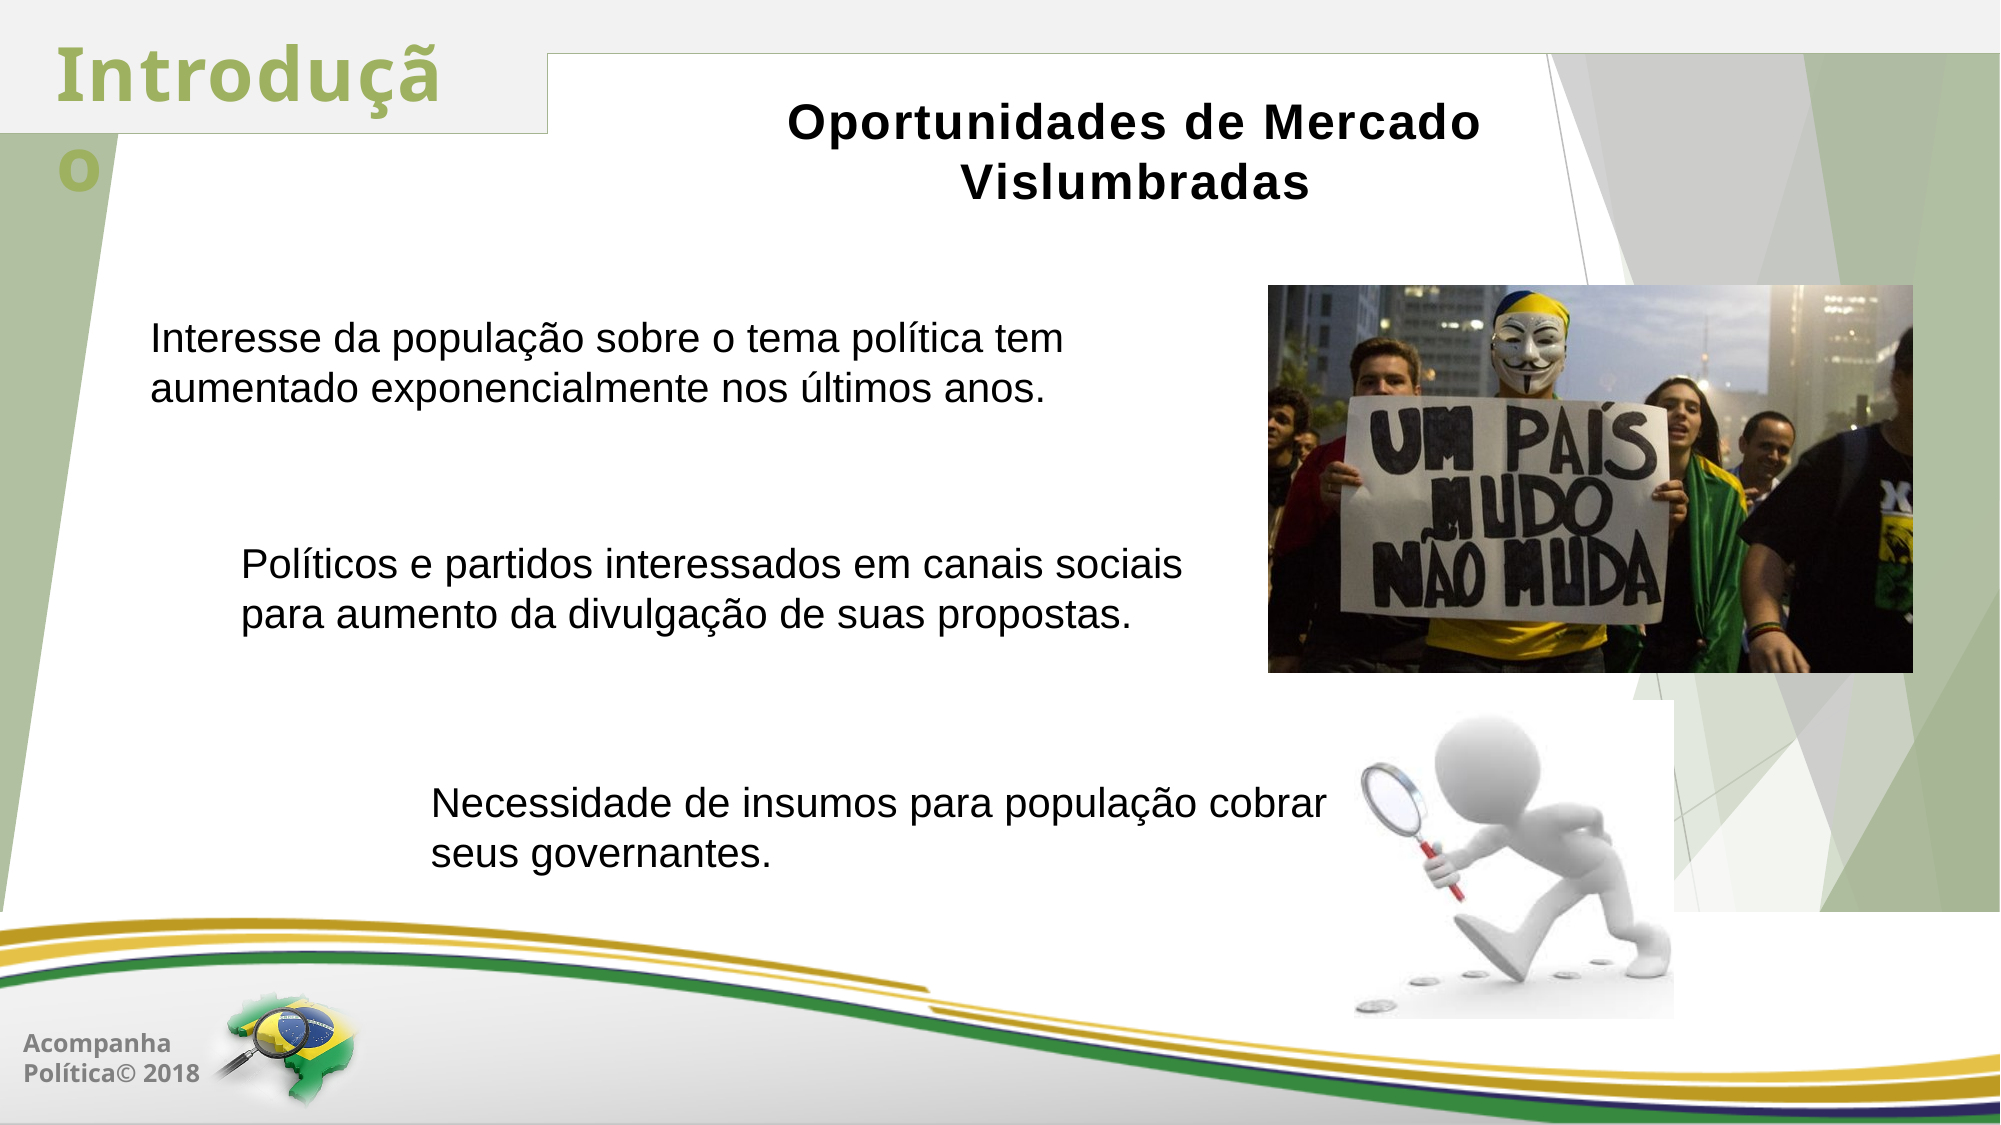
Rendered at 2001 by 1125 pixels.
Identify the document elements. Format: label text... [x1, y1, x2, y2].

text_box Introdução [41, 134, 506, 215]
text_box Oportunidades de Mercado Vislumbradas [589, 82, 1682, 217]
text_box [0, 0, 547, 133]
text_box Interesse da população sobre o tema política tem aumentado exponencialmente nos últimos anos. [135, 303, 1136, 419]
picture [1268, 285, 1913, 674]
text_box Introdução [41, 19, 506, 133]
text_box Políticos e partidos interessados em canais sociais para aumento da divulgação de suas propostas. [226, 529, 1226, 645]
picture [0, 700, 2000, 1125]
text_box [536, 0, 2000, 54]
text_box Necessidade de insumos para população cobrar seus governantes. [416, 768, 1354, 884]
